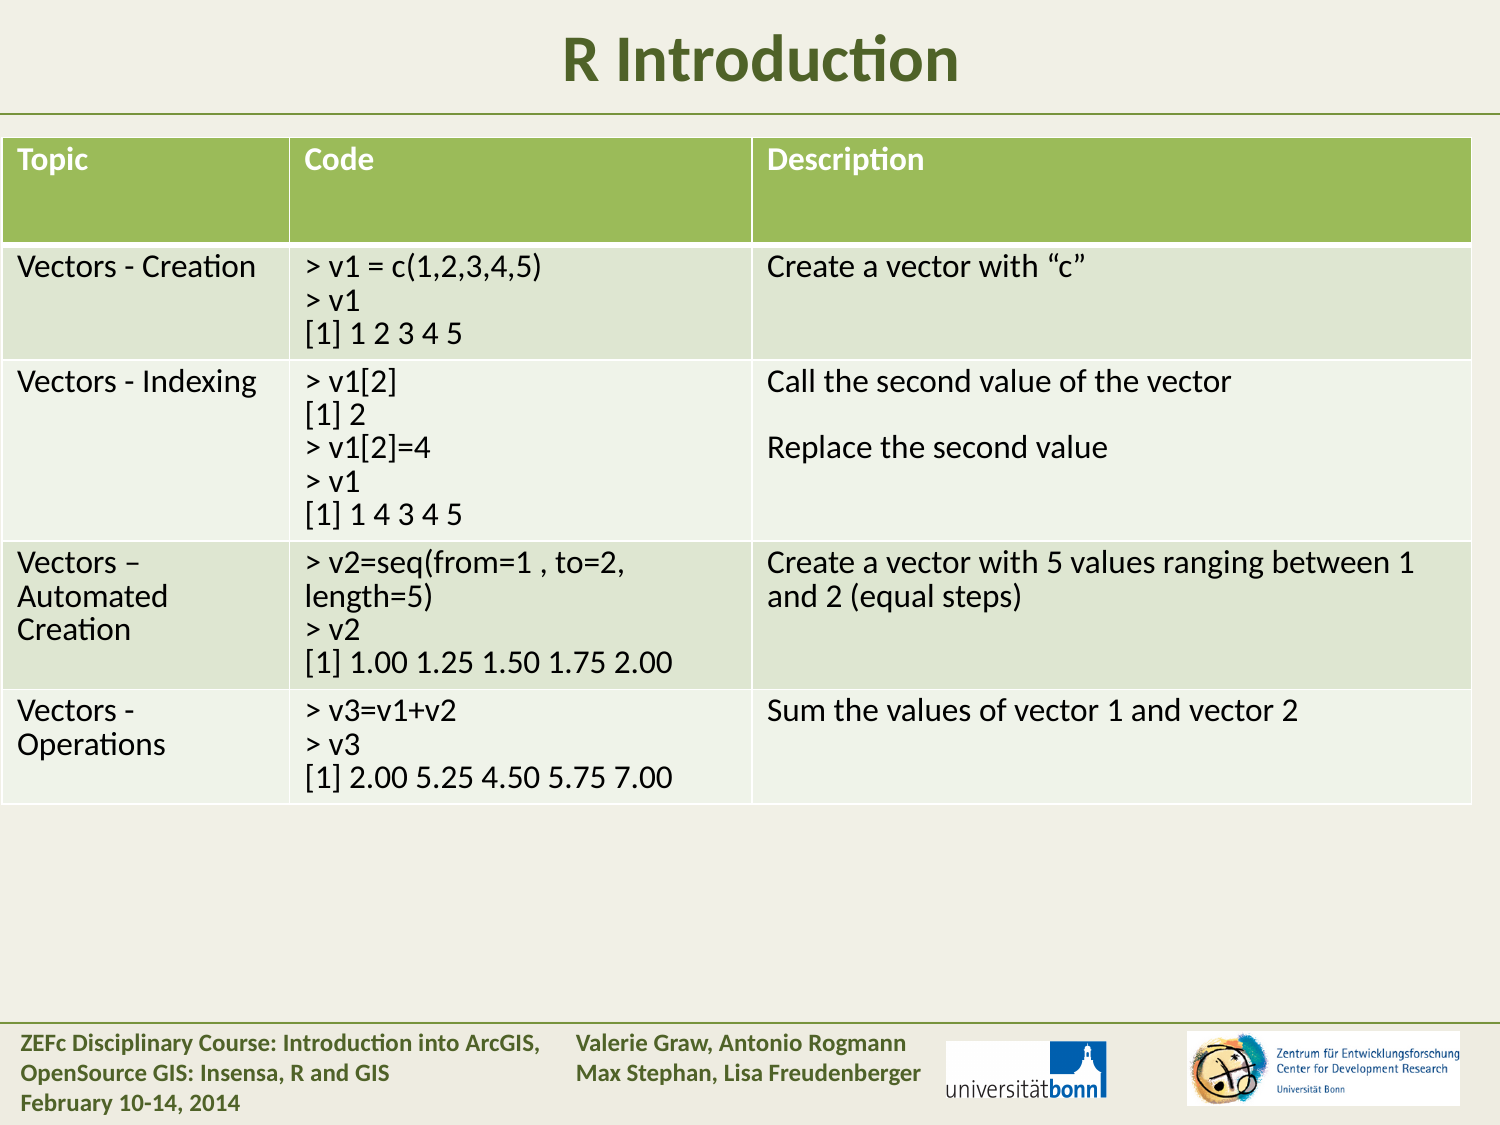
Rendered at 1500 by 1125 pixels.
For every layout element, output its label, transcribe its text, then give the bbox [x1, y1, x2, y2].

table_cell > v1[2] [1] 2 > v1[2]=4 > v1 [1] 1 4 3 4 5 [290, 361, 751, 540]
table_header Code [290, 138, 751, 242]
table_cell Vectors - Operations [3, 690, 289, 803]
table_cell Create a vector with “c” [753, 248, 1471, 359]
table_cell Vectors - Indexing [3, 361, 289, 540]
table_cell Vectors - Creation [3, 248, 289, 359]
picture [946, 1041, 1107, 1098]
table_cell Call the second value of the vector Replace the second value [753, 361, 1471, 540]
table_cell Create a vector with 5 values ranging between 1 and 2 (equal steps) [753, 542, 1471, 689]
table_cell > v2=seq(from=1 , to=2, length=5) > v2 [1] 1.00 1.25 1.50 1.75 2.00 [290, 542, 751, 689]
table_header Description [753, 138, 1471, 242]
picture [1187, 1031, 1460, 1106]
table_cell Vectors – Automated Creation [3, 542, 289, 689]
table_cell > v3=v1+v2 > v3 [1] 2.00 5.25 4.50 5.75 7.00 [290, 690, 751, 803]
list R Introduction [218, 7, 1306, 114]
table_header Topic [3, 138, 289, 242]
table_cell Sum the values of vector 1 and vector 2 [753, 690, 1471, 803]
table_cell > v1 = c(1,2,3,4,5) > v1 [1] 1 2 3 4 5 [290, 248, 751, 359]
